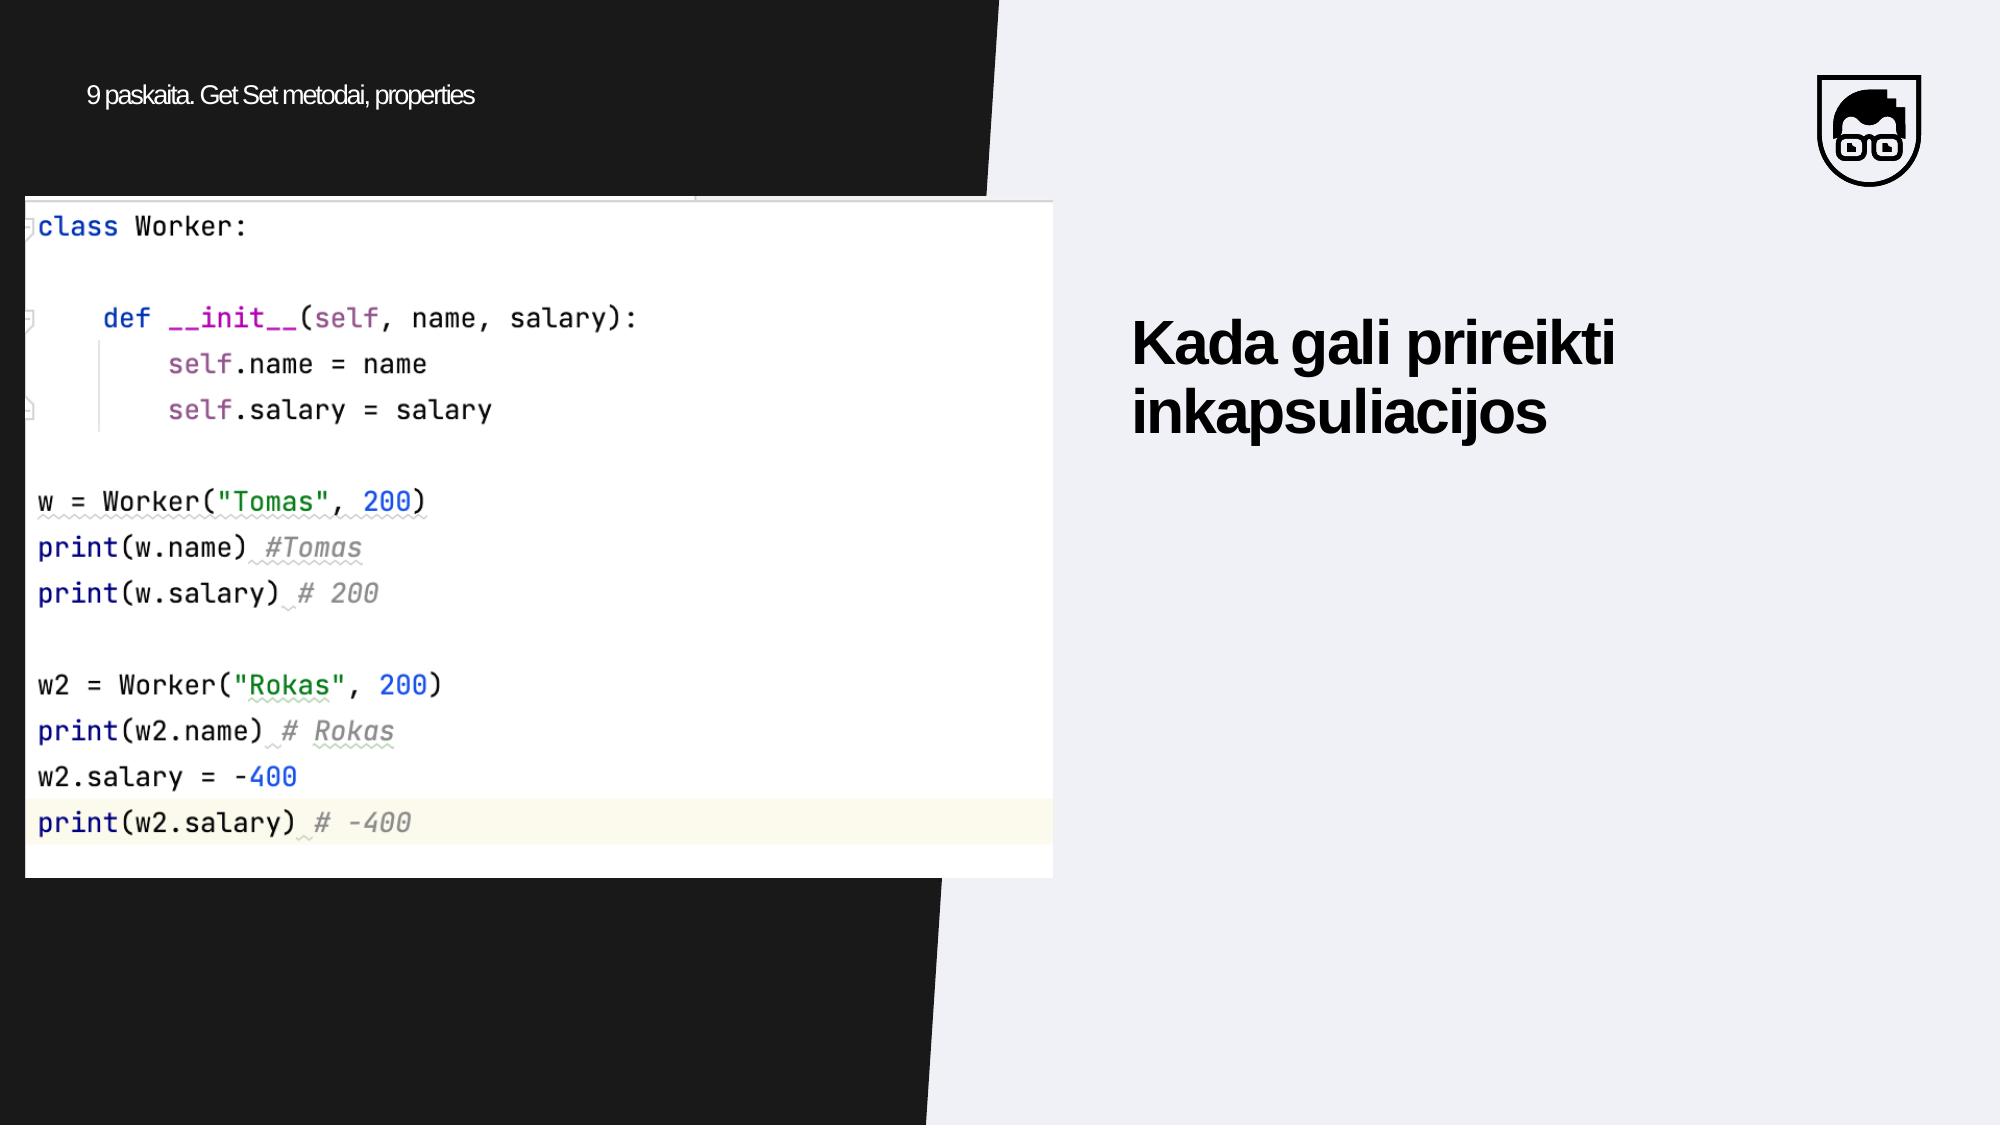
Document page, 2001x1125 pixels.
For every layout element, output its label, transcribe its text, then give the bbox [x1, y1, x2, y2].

text_box Kada gali prireikti inkapsuliacijos [1123, 300, 1969, 524]
picture [25, 195, 1054, 878]
text_box 9 paskaita. Get Set metodai, properties [78, 75, 1000, 150]
